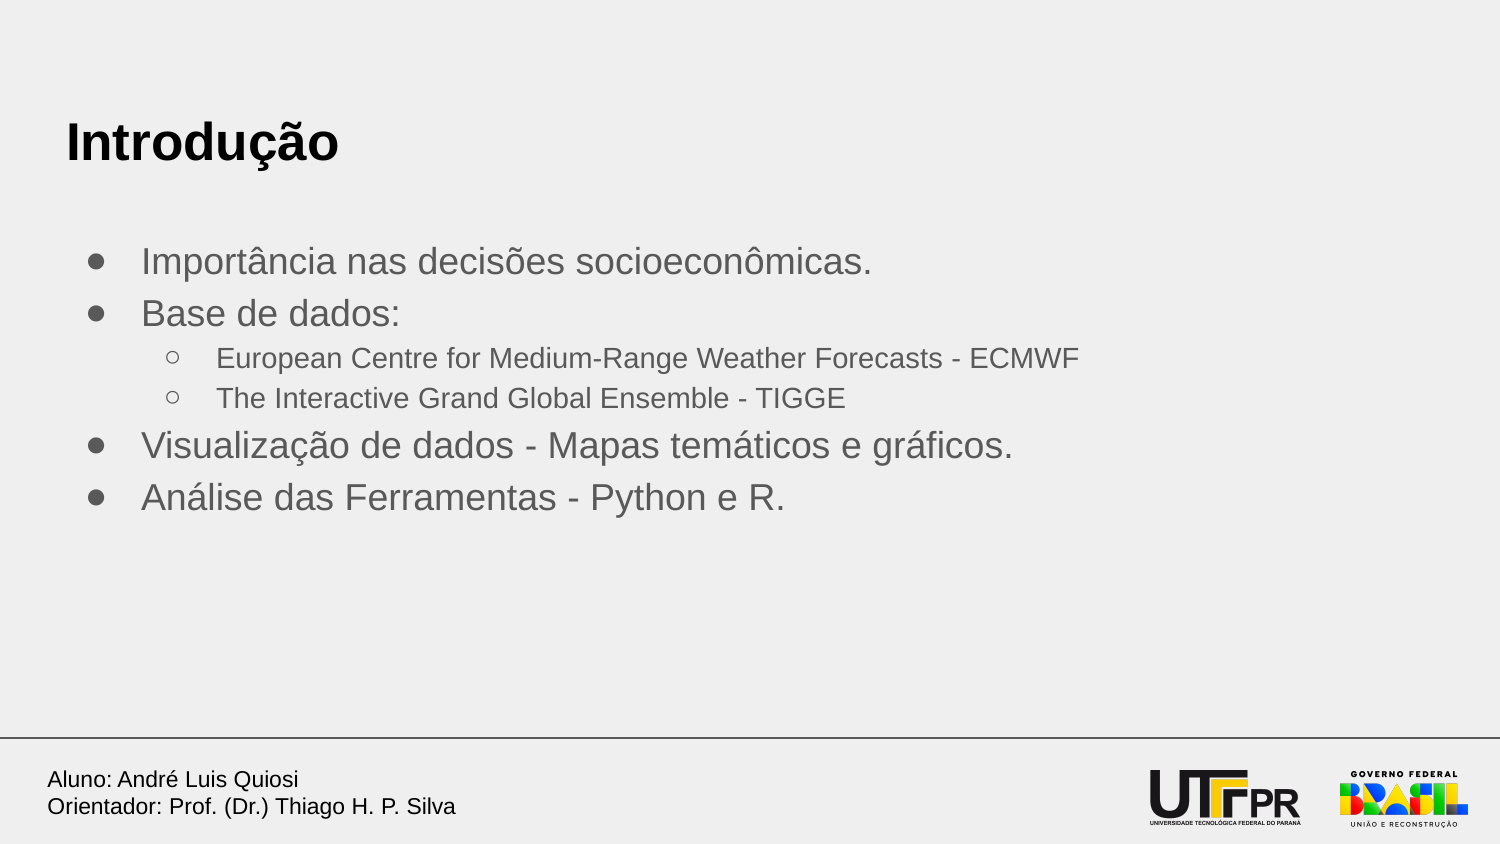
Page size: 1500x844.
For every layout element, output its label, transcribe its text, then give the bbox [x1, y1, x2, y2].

title Introdução [51, 92, 1449, 187]
picture [1340, 771, 1468, 828]
list Importância nas decisões socioeconômicas. Base de dados: European Centre for Medium-Range Weather Forecasts - ECMWF The Interactive Grand Global Ensemble - TIGGE Visualização de dados - Mapas temáticos e gráficos. Análise das Ferramentas - Python e R. [51, 215, 1449, 721]
picture [1149, 767, 1302, 828]
